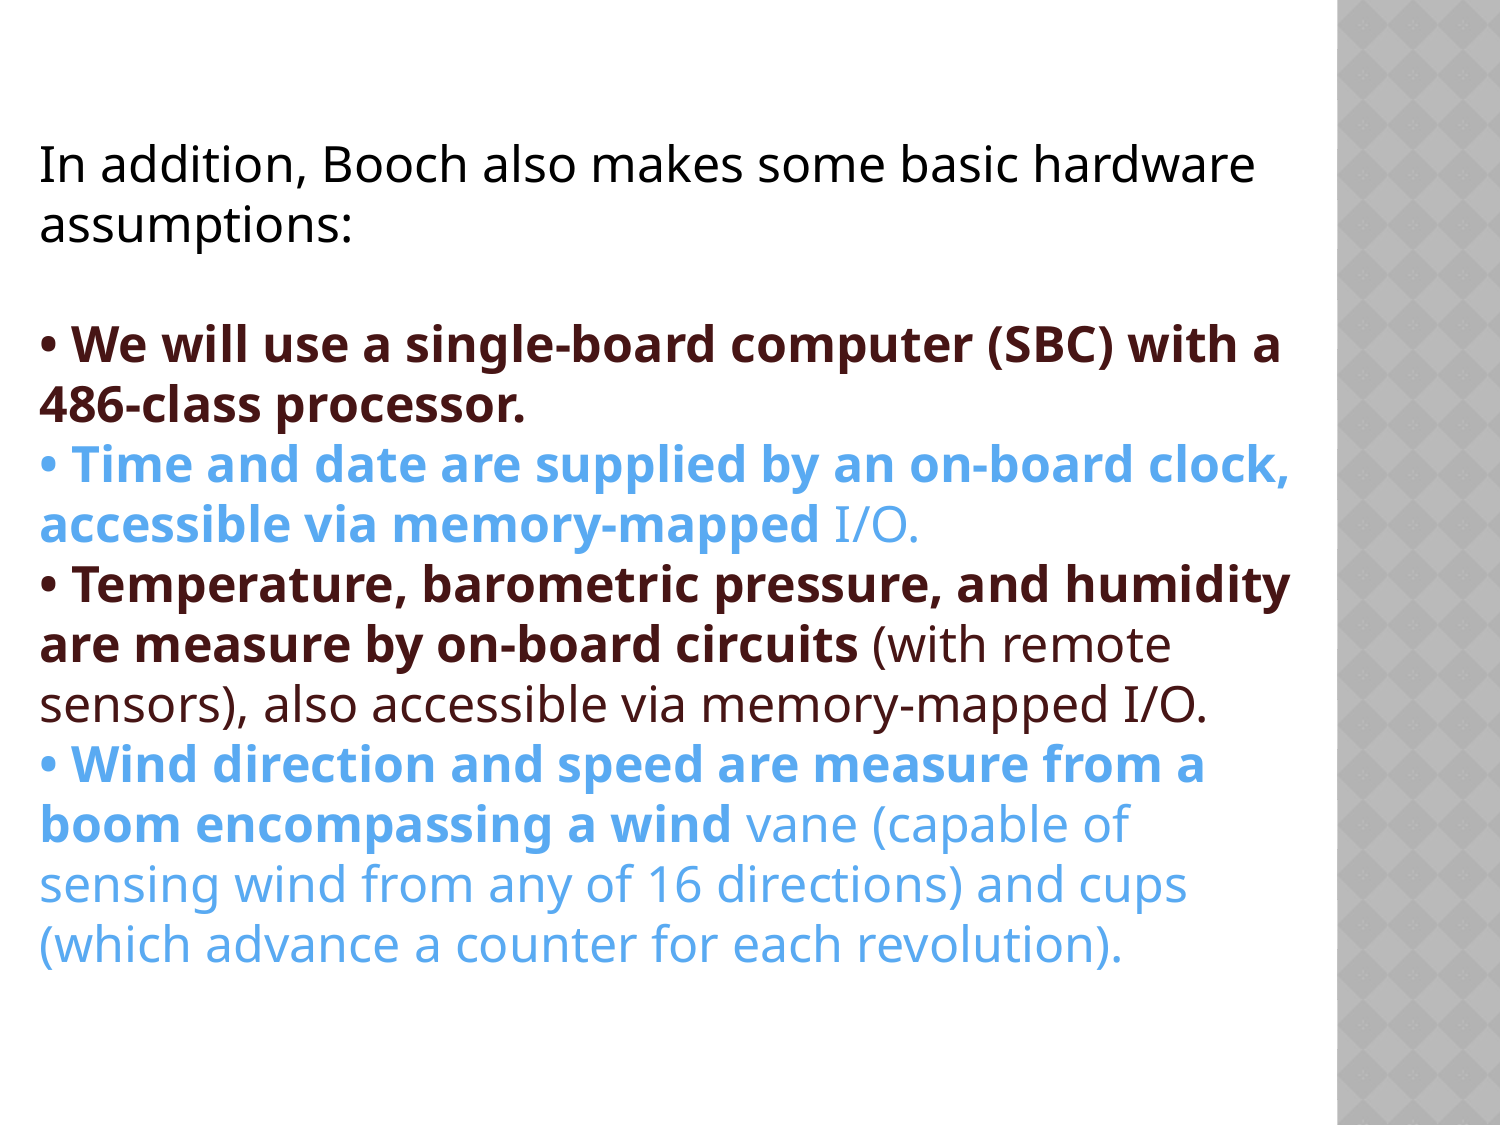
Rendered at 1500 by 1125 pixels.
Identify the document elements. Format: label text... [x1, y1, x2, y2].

text_box In addition, Booch also makes some basic hardware assumptions: • We will use a single-board computer (SBC) with a 486-class processor. • Time and date are supplied by an on-board clock, accessible via memory-mapped I/O. • Temperature, barometric pressure, and humidity are measure by on-board circuits (with remote sensors), also accessible via memory-mapped I/O. • Wind direction and speed are measure from a boom encompassing a wind vane (capable of sensing wind from any of 16 directions) and cups (which advance a counter for each revolution). [24, 124, 1313, 1040]
